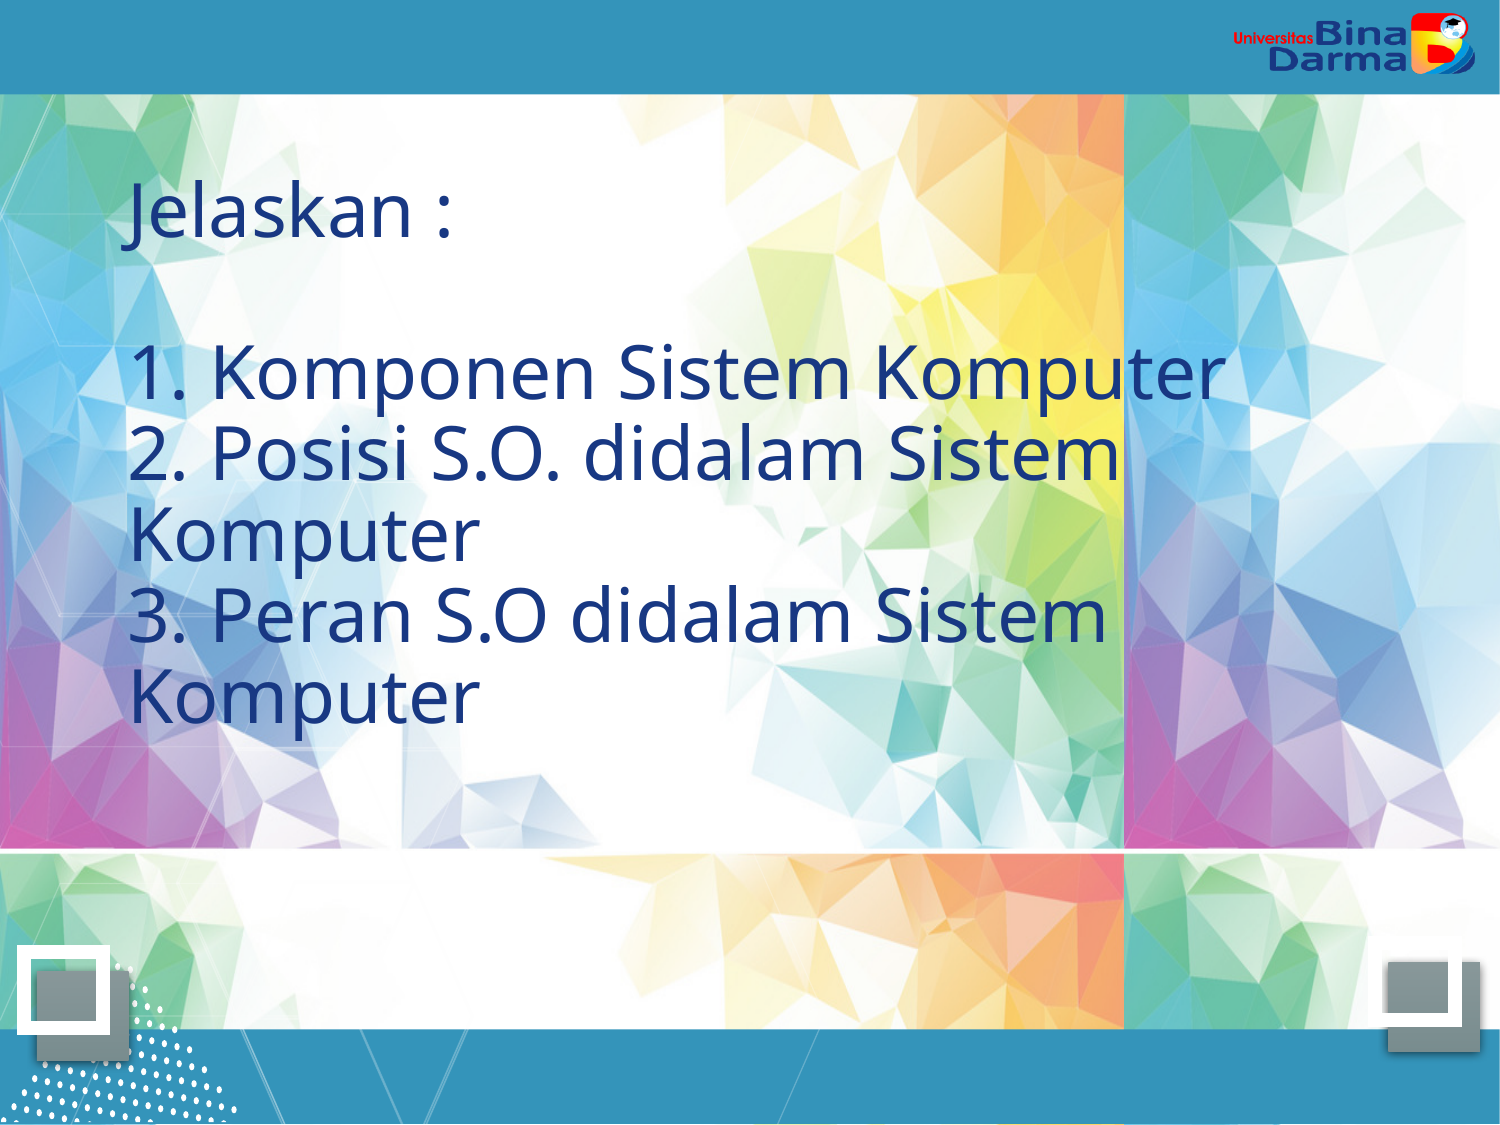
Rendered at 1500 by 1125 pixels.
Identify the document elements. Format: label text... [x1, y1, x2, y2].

picture [1234, 13, 1475, 74]
title Jelaskan : 1. Komponen Sistem Komputer 2. Posisi S.O. didalam Sistem Komputer 3. Peran S.O didalam Sistem Komputer [112, 90, 1483, 823]
